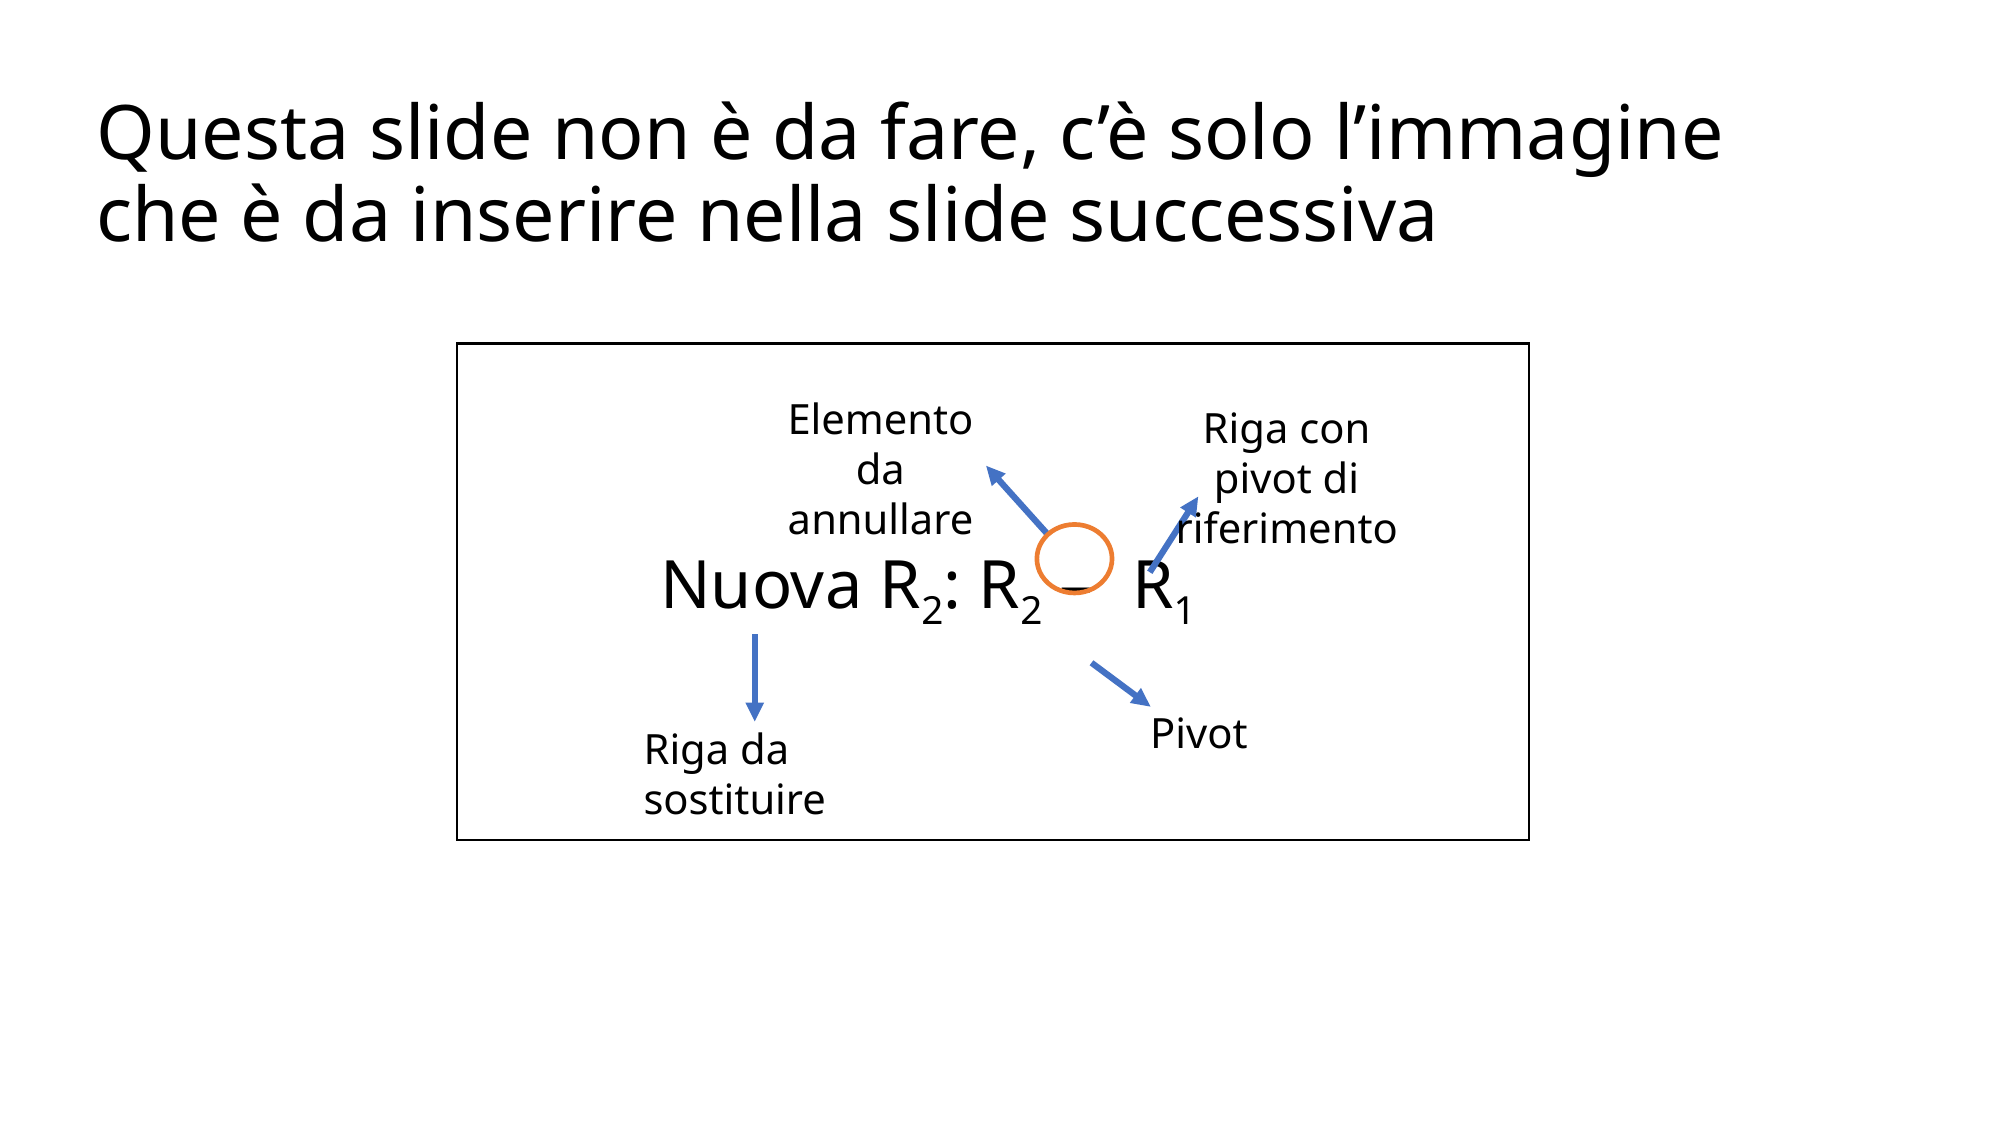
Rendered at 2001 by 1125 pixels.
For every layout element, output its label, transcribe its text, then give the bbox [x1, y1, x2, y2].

title Questa slide non è da fare, c’è solo l’immagine che è da inserire nella slide successiva [81, 67, 1807, 285]
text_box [628, 385, 1424, 781]
text_box [456, 342, 1530, 841]
